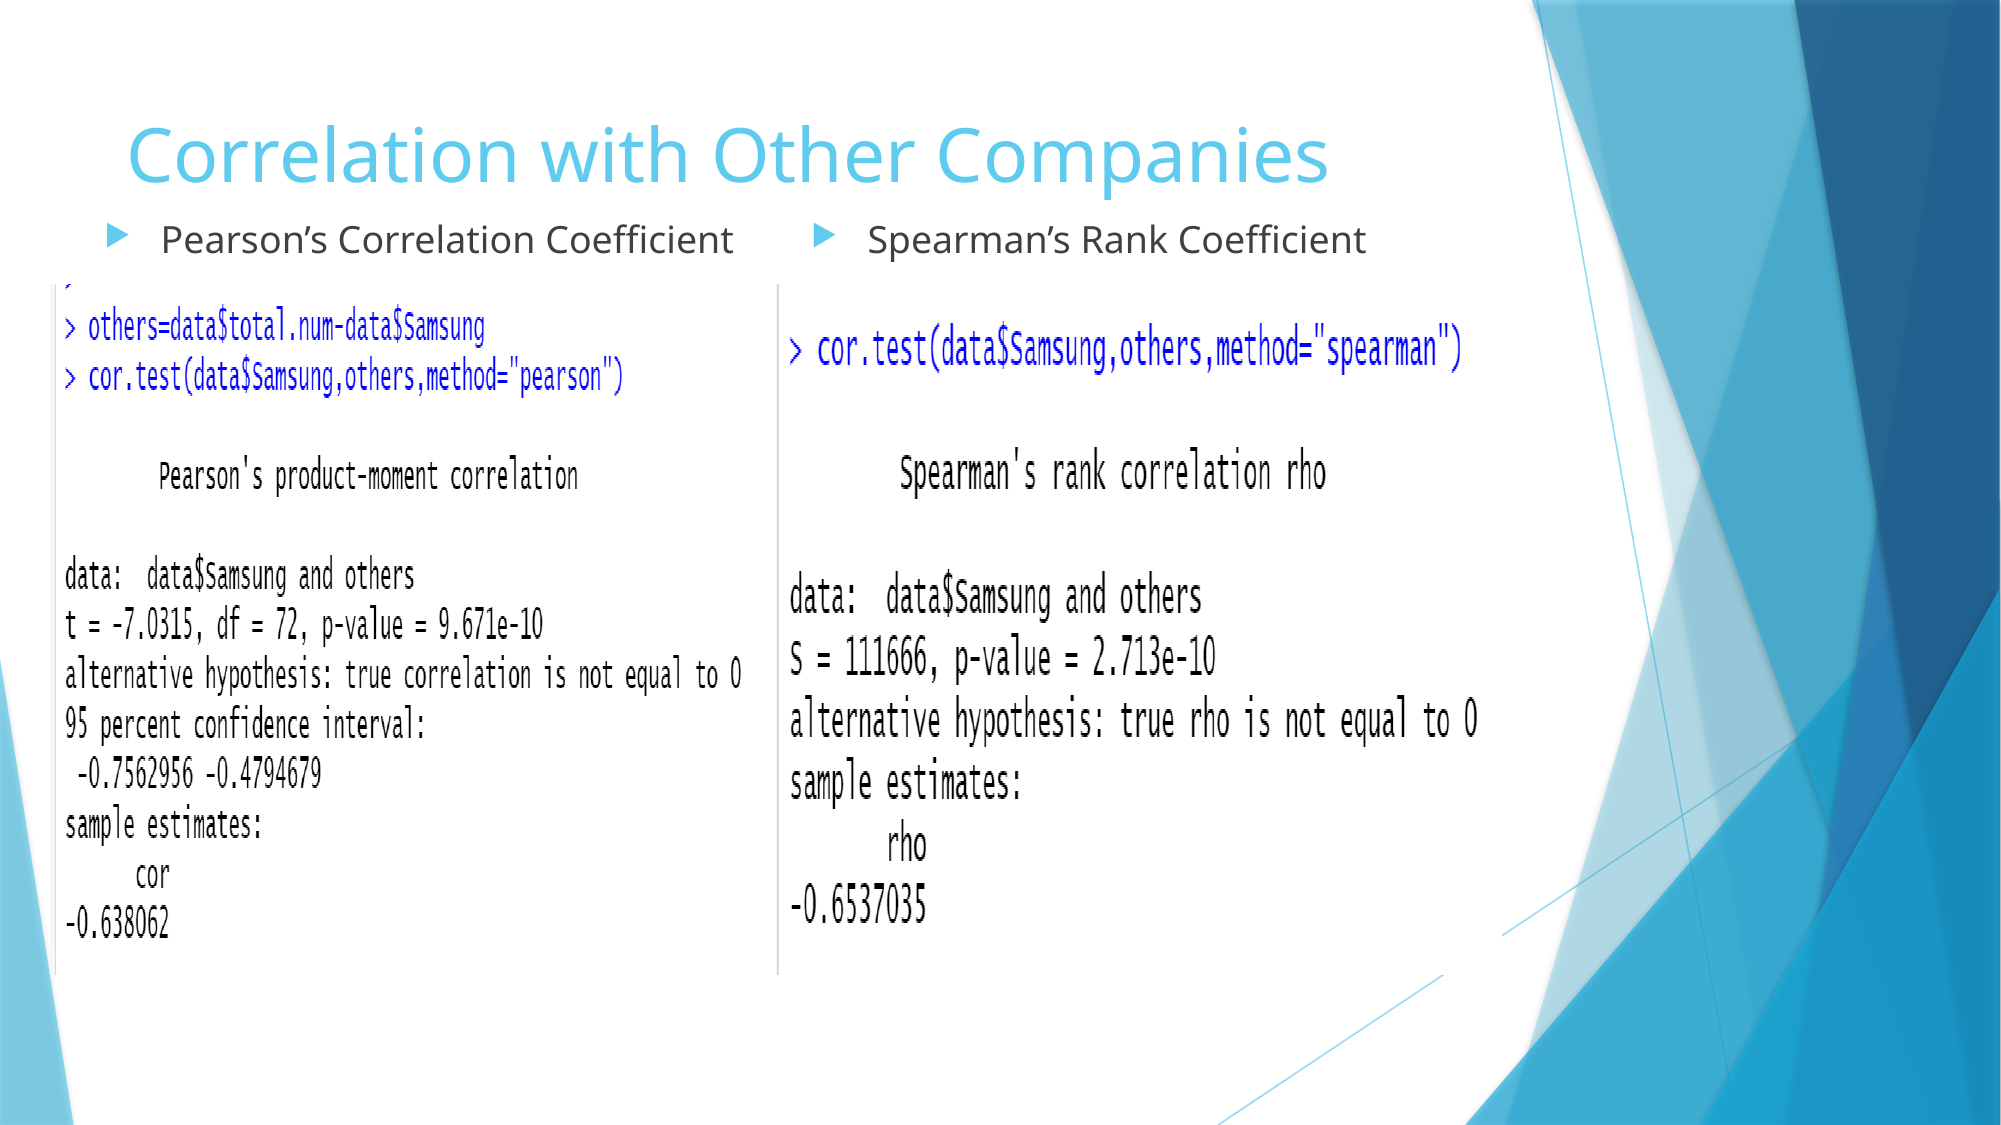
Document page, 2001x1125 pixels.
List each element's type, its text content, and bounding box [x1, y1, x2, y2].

title Correlation with Other Companies [111, 99, 1522, 317]
list Spearman’s Rank Coefficient [796, 209, 1483, 283]
list Pearson’s Correlation Coefficient [89, 209, 776, 846]
picture [50, 283, 759, 975]
picture [776, 283, 1503, 975]
